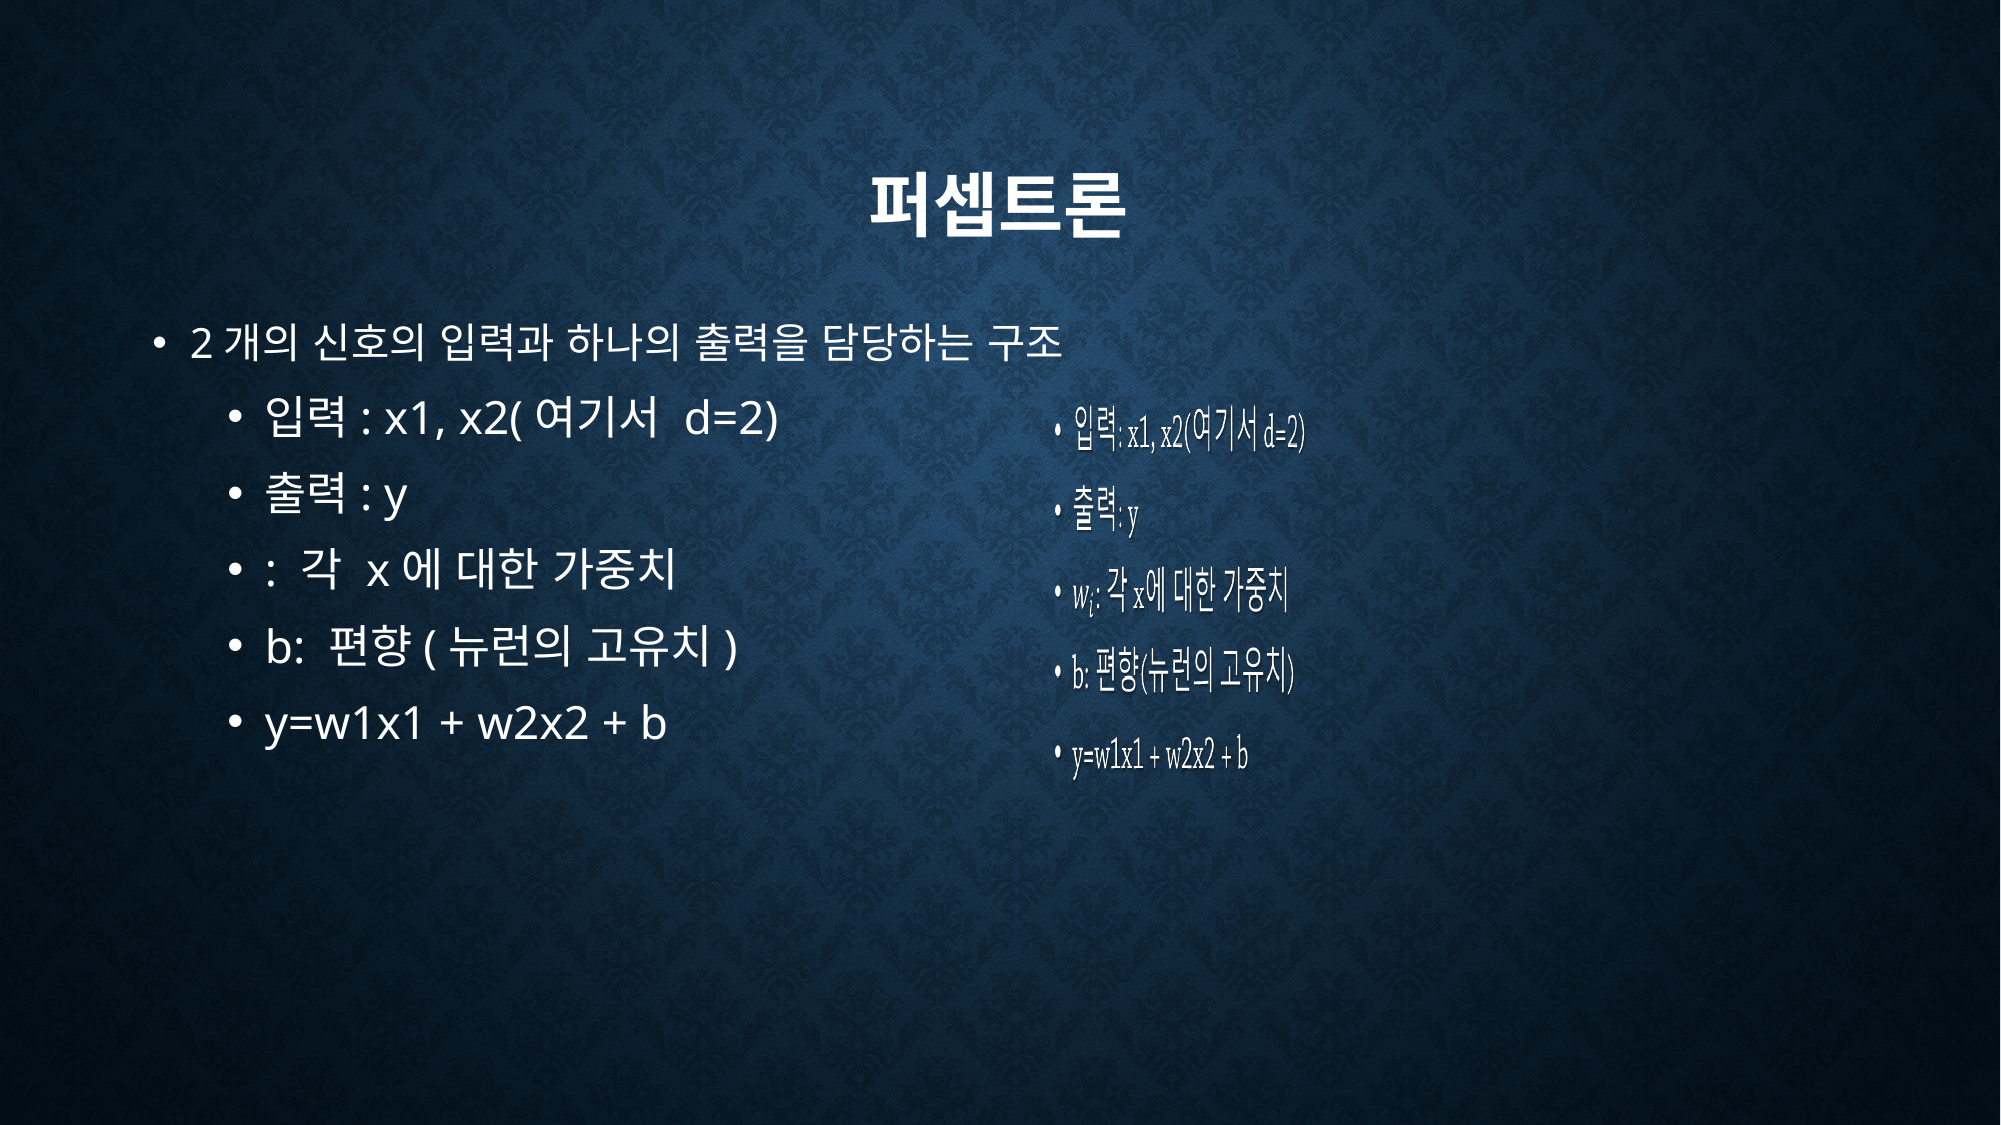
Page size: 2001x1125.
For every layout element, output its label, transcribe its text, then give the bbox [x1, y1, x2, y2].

title 퍼셉트론 [149, 99, 1849, 318]
picture [1004, 374, 1850, 1002]
